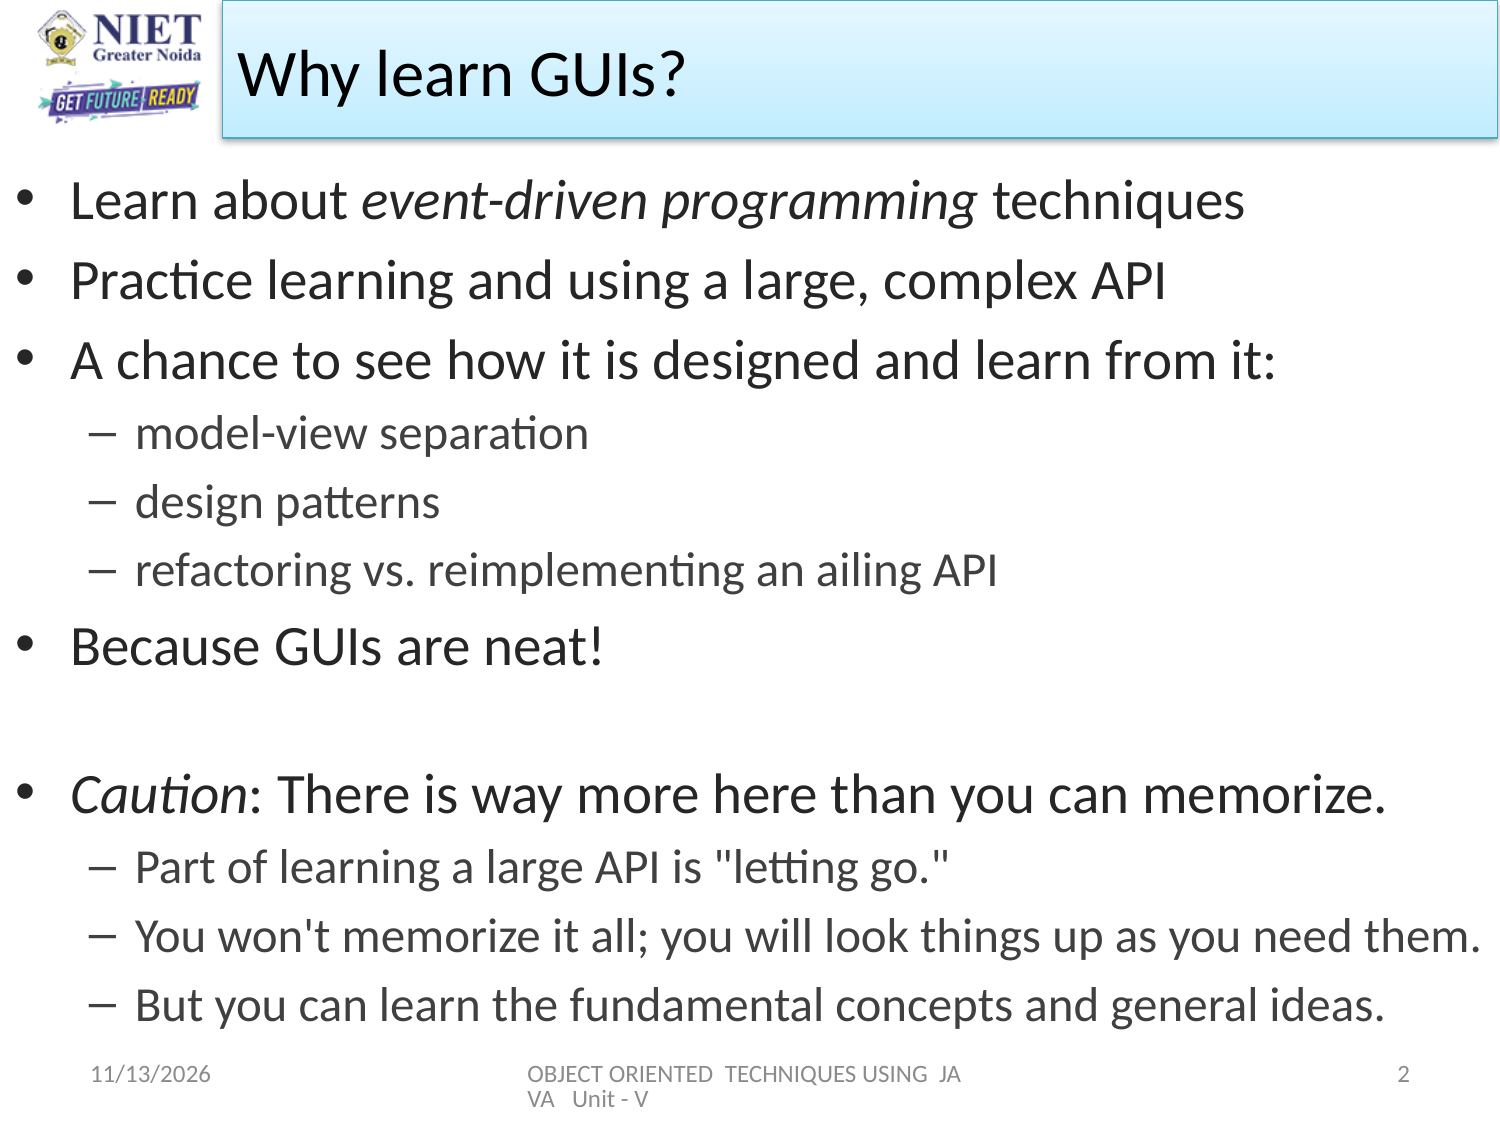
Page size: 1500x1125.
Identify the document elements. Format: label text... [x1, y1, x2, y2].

slide_number 2 [1074, 1068, 1425, 1103]
slide_number 14-Dec-21 [75, 1068, 425, 1103]
text_box Learn about event-driven programming techniques Practice learning and using a large, complex API A chance to see how it is designed and learn from it: model-view separation design patterns refactoring vs. reimplementing an ailing API Because GUIs are neat! Caution: There is way more here than you can memorize. Part of learning a large API is "letting go." You won't memorize it all; you will look things up as you need them. But you can learn the fundamental concepts and general ideas. [0, 155, 1500, 1068]
picture [0, 0, 238, 135]
text_box Why learn GUIs? [238, 0, 1498, 139]
footer OBJECT ORIENTED TECHNIQUES USING JAVA Unit - V [512, 1068, 988, 1103]
